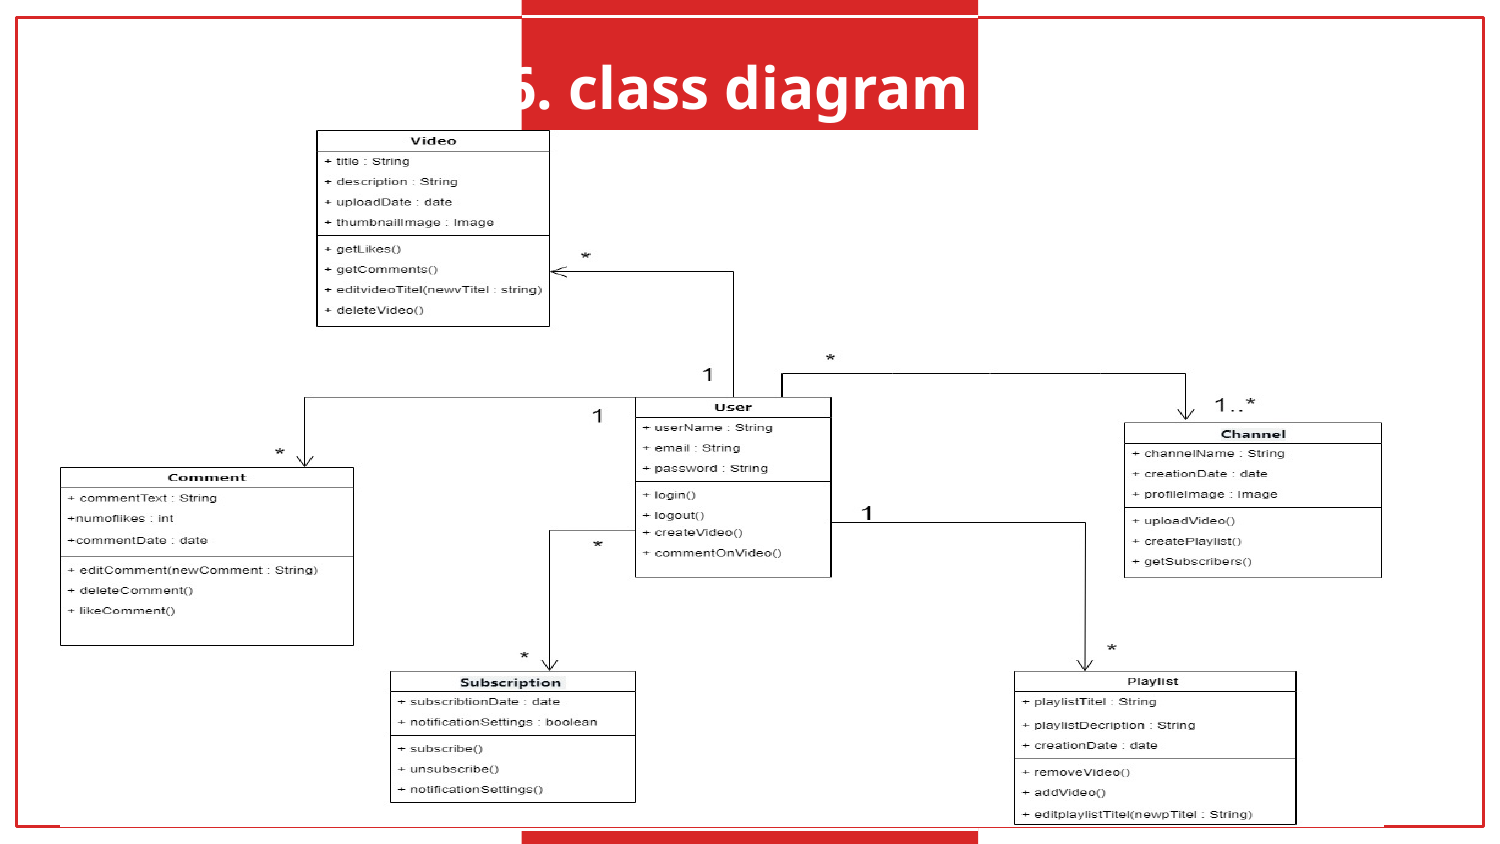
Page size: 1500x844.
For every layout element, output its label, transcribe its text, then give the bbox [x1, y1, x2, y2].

title 6. class diagram [352, 16, 1120, 129]
picture [59, 130, 1384, 828]
